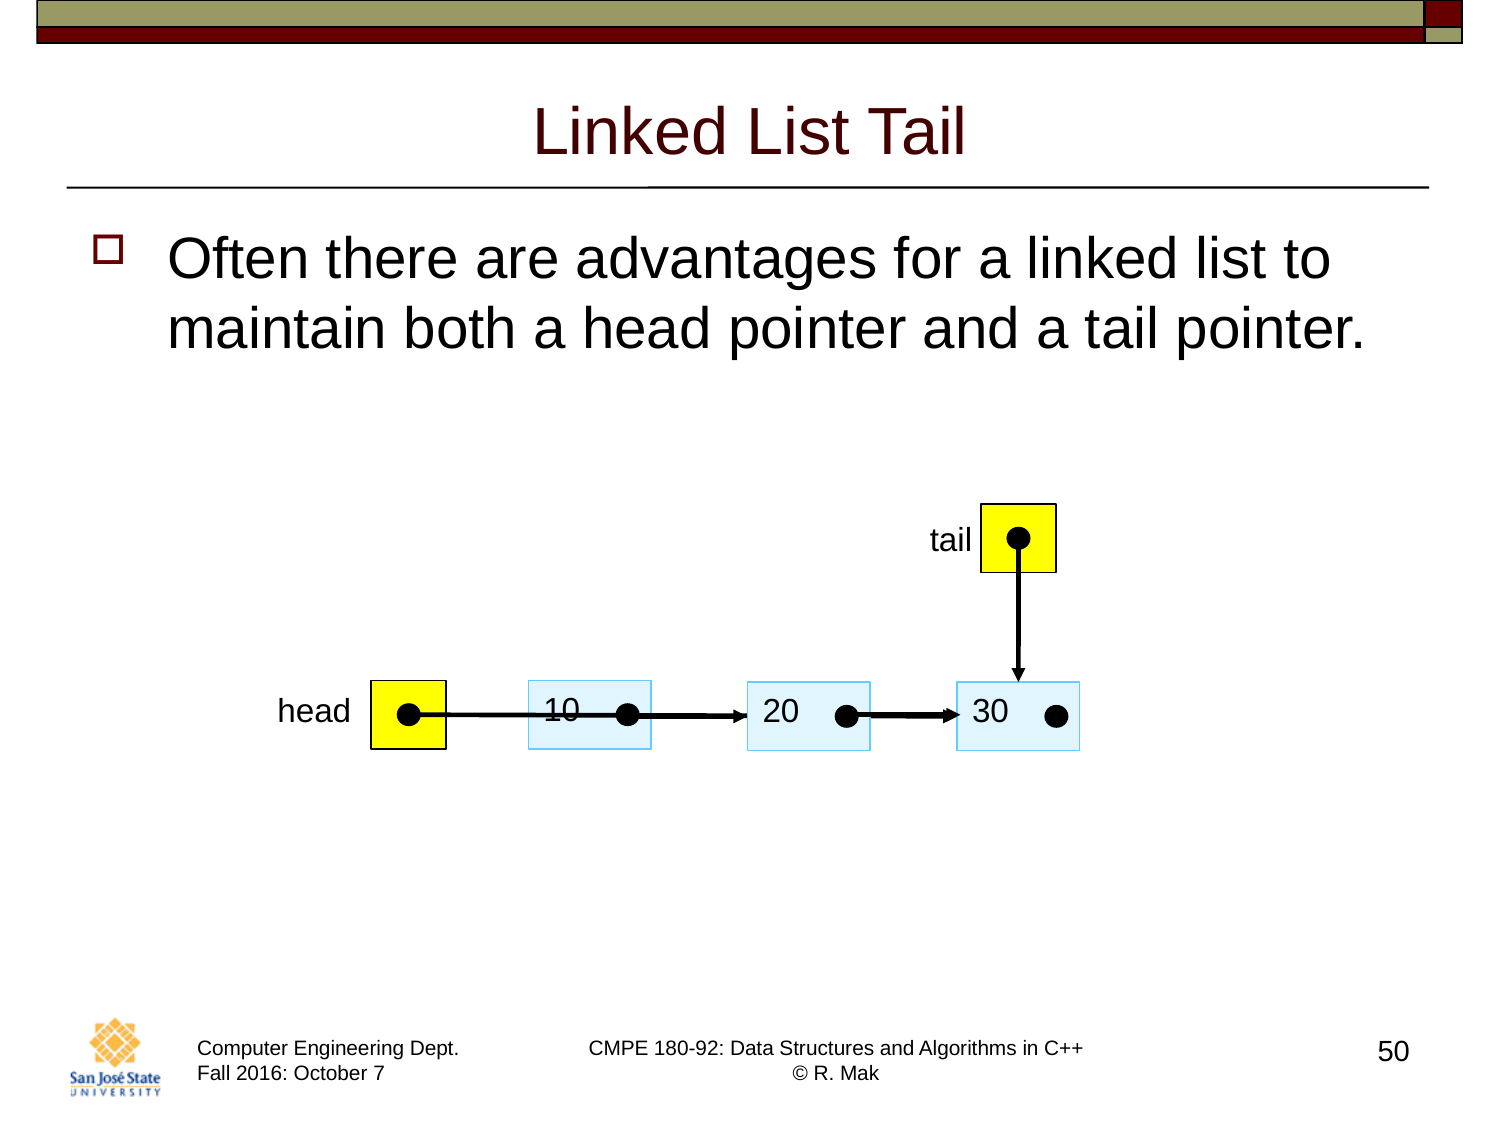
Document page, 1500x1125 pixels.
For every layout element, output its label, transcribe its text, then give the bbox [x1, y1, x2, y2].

list Often there are advantages for a linked list to maintain both a head pointer and a tail pointer. [75, 212, 1425, 368]
slide_number 50 [1112, 1025, 1425, 1100]
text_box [261, 503, 1080, 751]
picture [60, 1012, 166, 1112]
title Linked List Tail [75, 67, 1425, 175]
